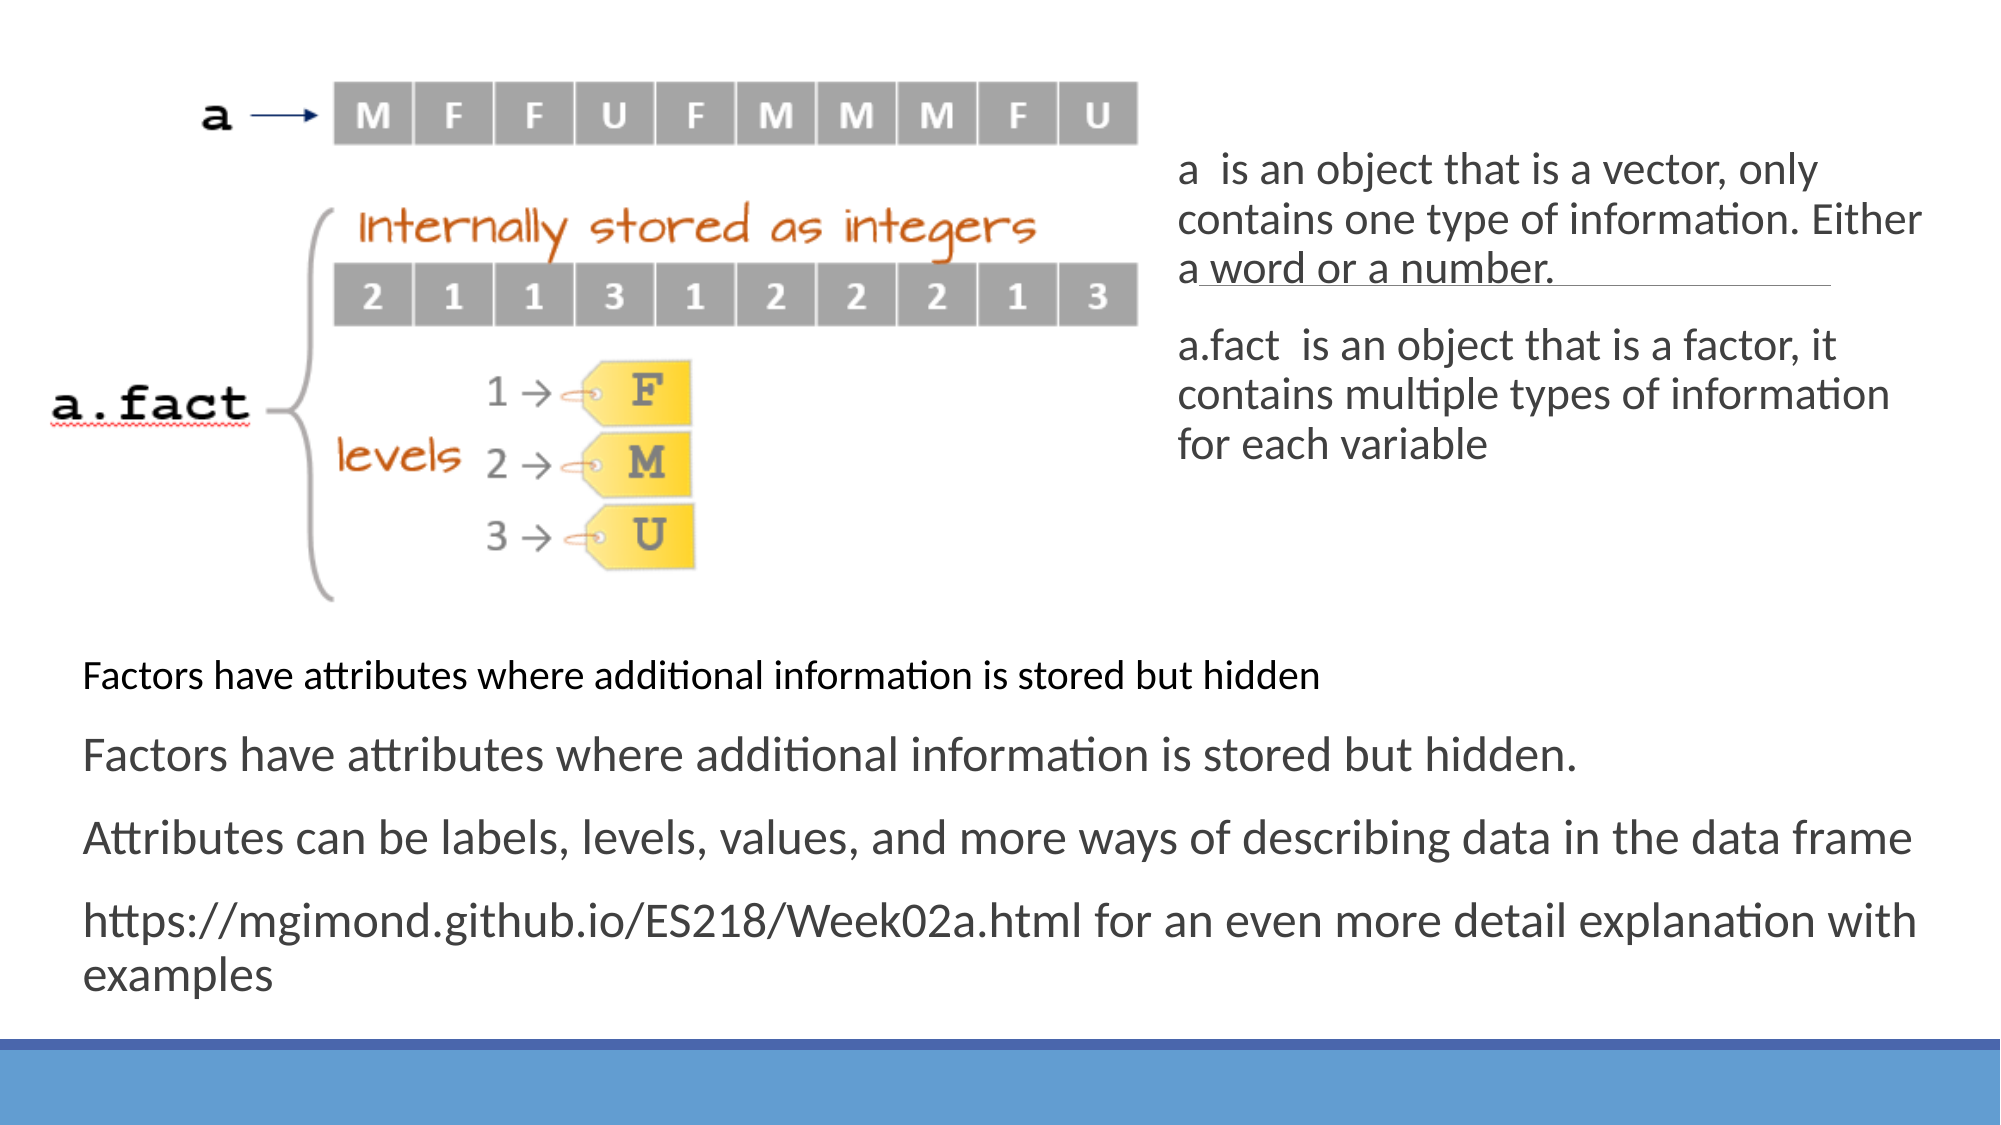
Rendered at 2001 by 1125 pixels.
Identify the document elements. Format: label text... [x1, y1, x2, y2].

picture [29, 57, 1200, 624]
text_box Factors have attributes where additional information is stored but hidden Factors have attributes where additional information is stored but hidden. Attributes can be labels, levels, values, and more ways of describing data in the data frame https://mgimond.github.io/ES218/Week02a.html for an even more detail explanation with examples [52, 646, 2000, 1010]
list a is an object that is a vector, only contains one type of information. Either a word or a number. a.fact is an object that is a factor, it contains multiple types of information for each variable [1207, 137, 1935, 479]
